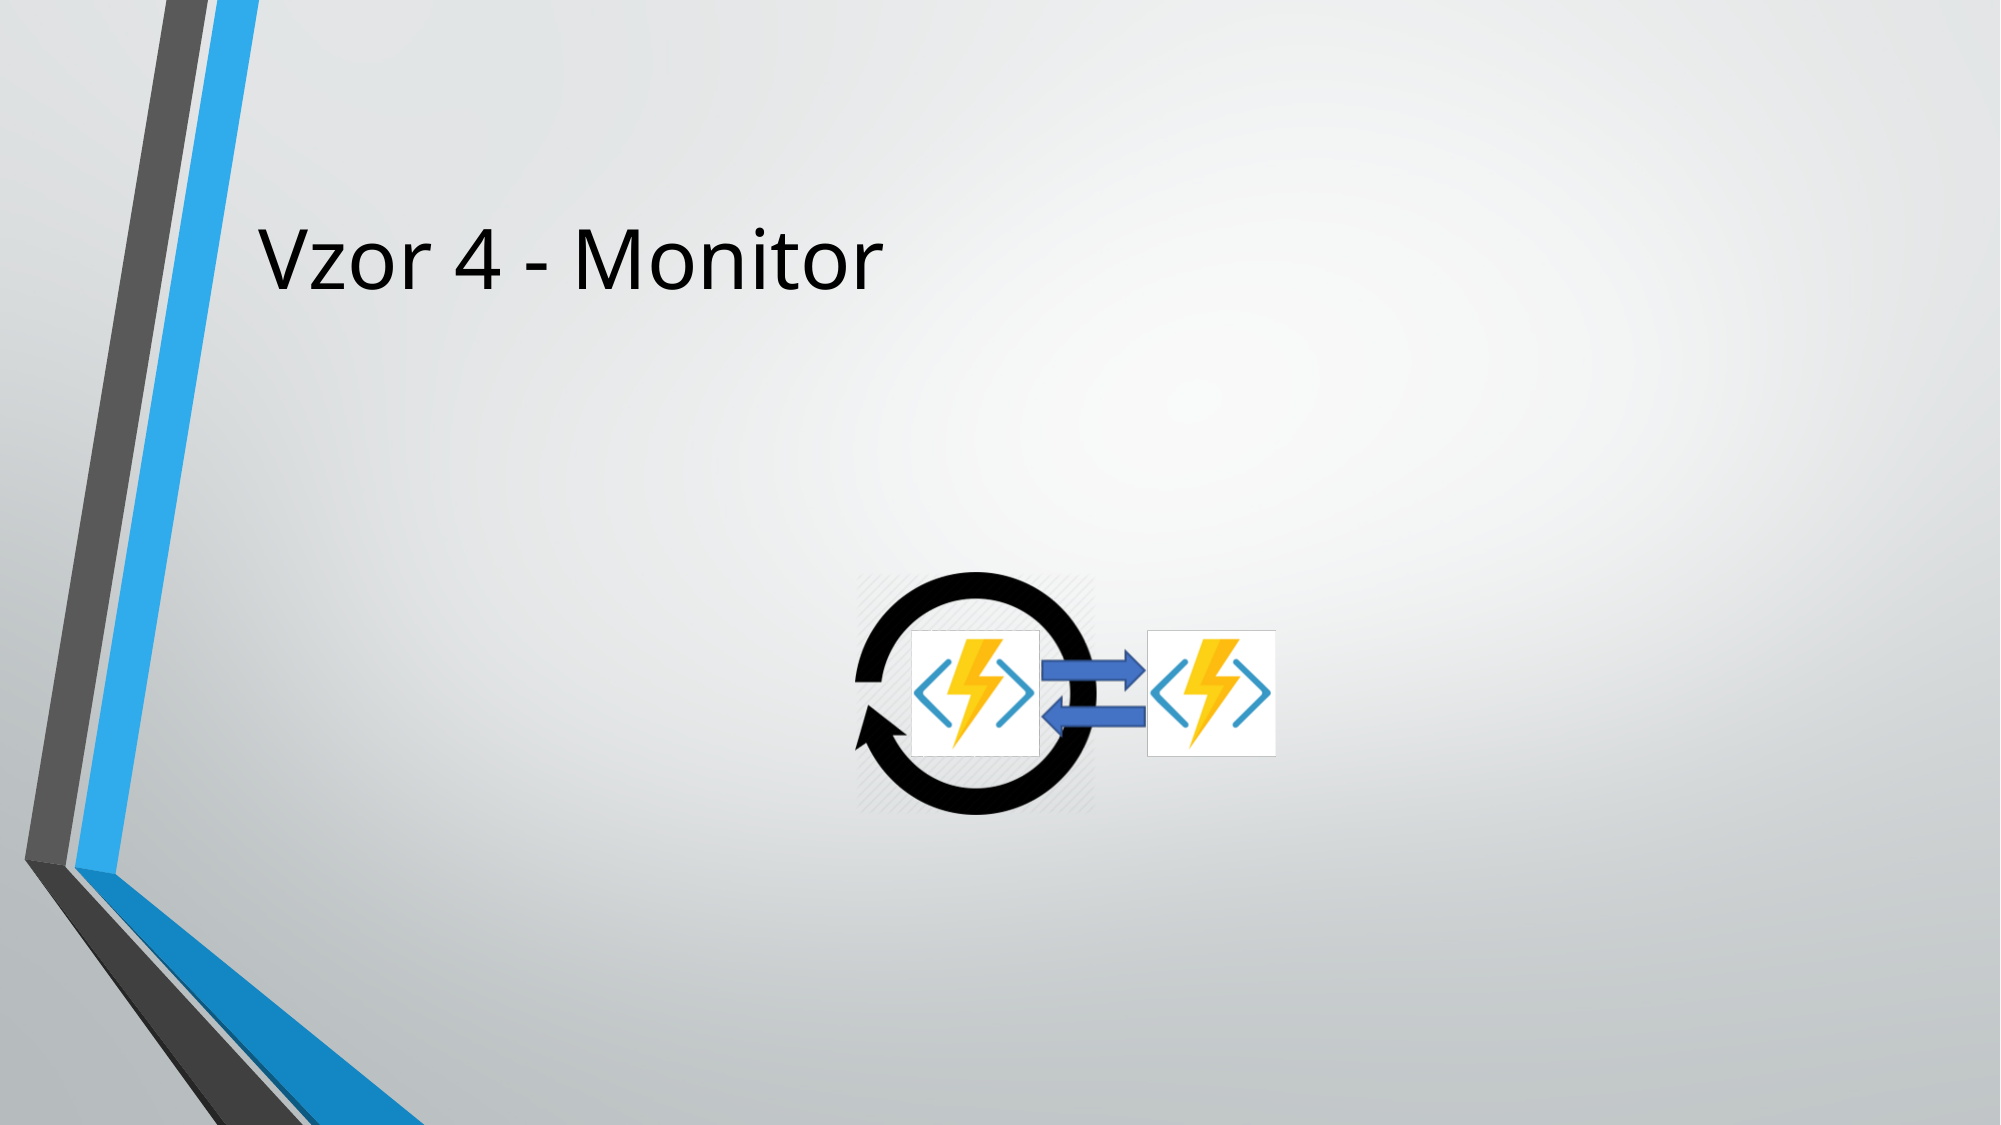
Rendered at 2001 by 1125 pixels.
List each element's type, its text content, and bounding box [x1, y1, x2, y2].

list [839, 542, 1291, 845]
title Vzor 4 - Monitor [243, 112, 1887, 400]
